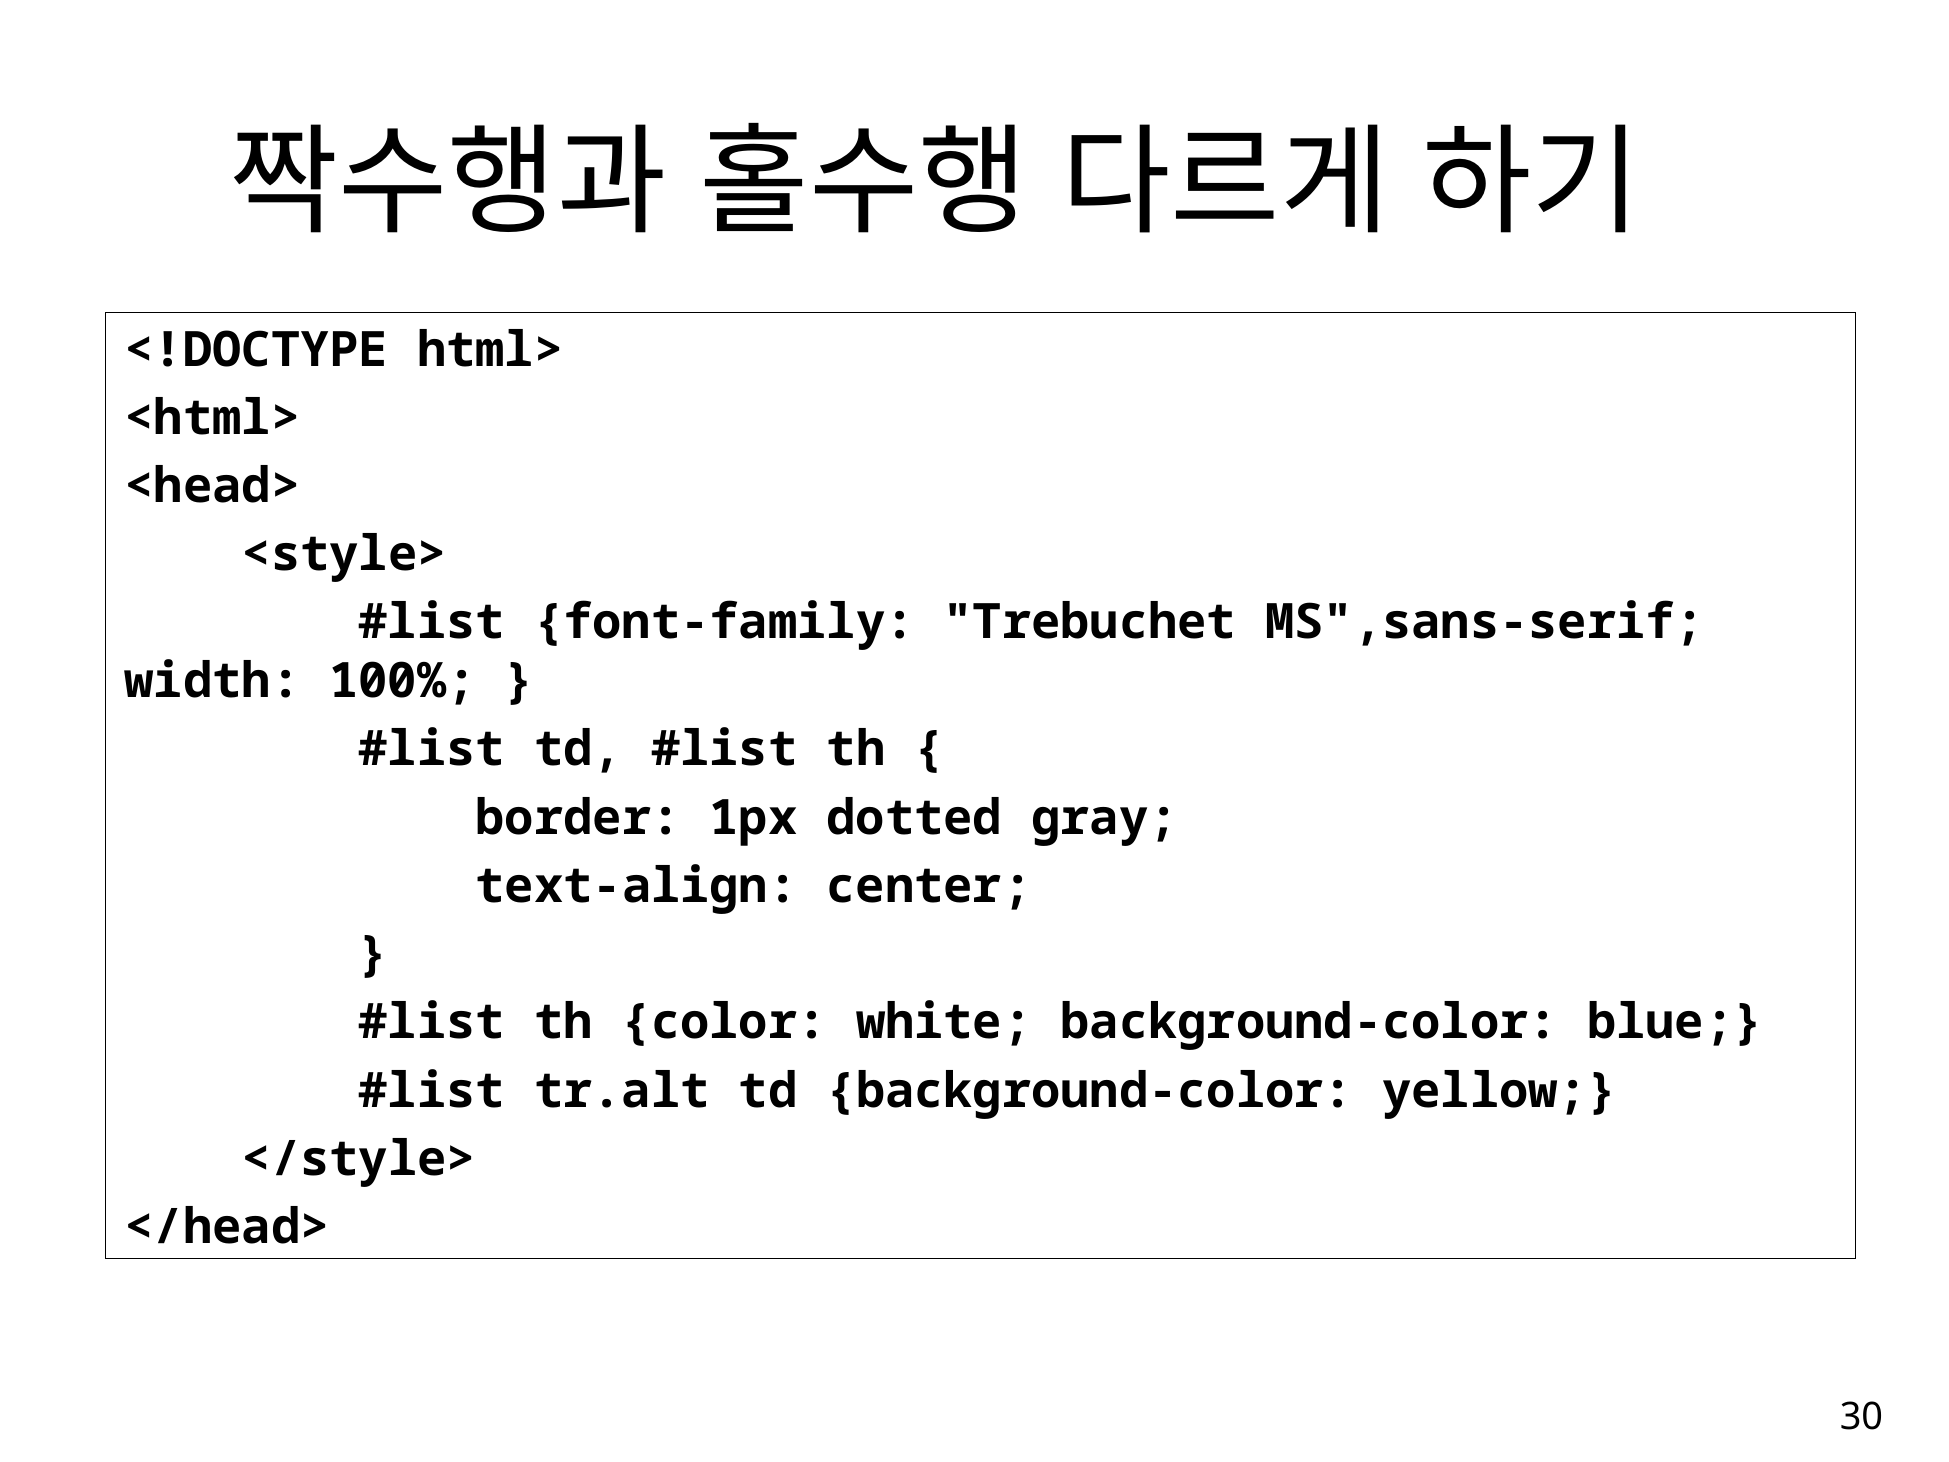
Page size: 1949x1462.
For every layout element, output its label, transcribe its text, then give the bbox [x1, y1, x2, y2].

text_box <!DOCTYPE html> <html> <head> <style> #list {font-family: "Trebuchet MS",sans-serif; width: 100%; } #list td, #list th { border: 1px dotted gray; text-align: center; } #list th {color: white; background-color: blue;} #list tr.alt td {background-color: yellow;} </style> </head> [105, 312, 1856, 1259]
title 짝수행과 홀수행 다르게 하기 [156, 92, 1749, 255]
slide_number 30 [1496, 1372, 1899, 1462]
